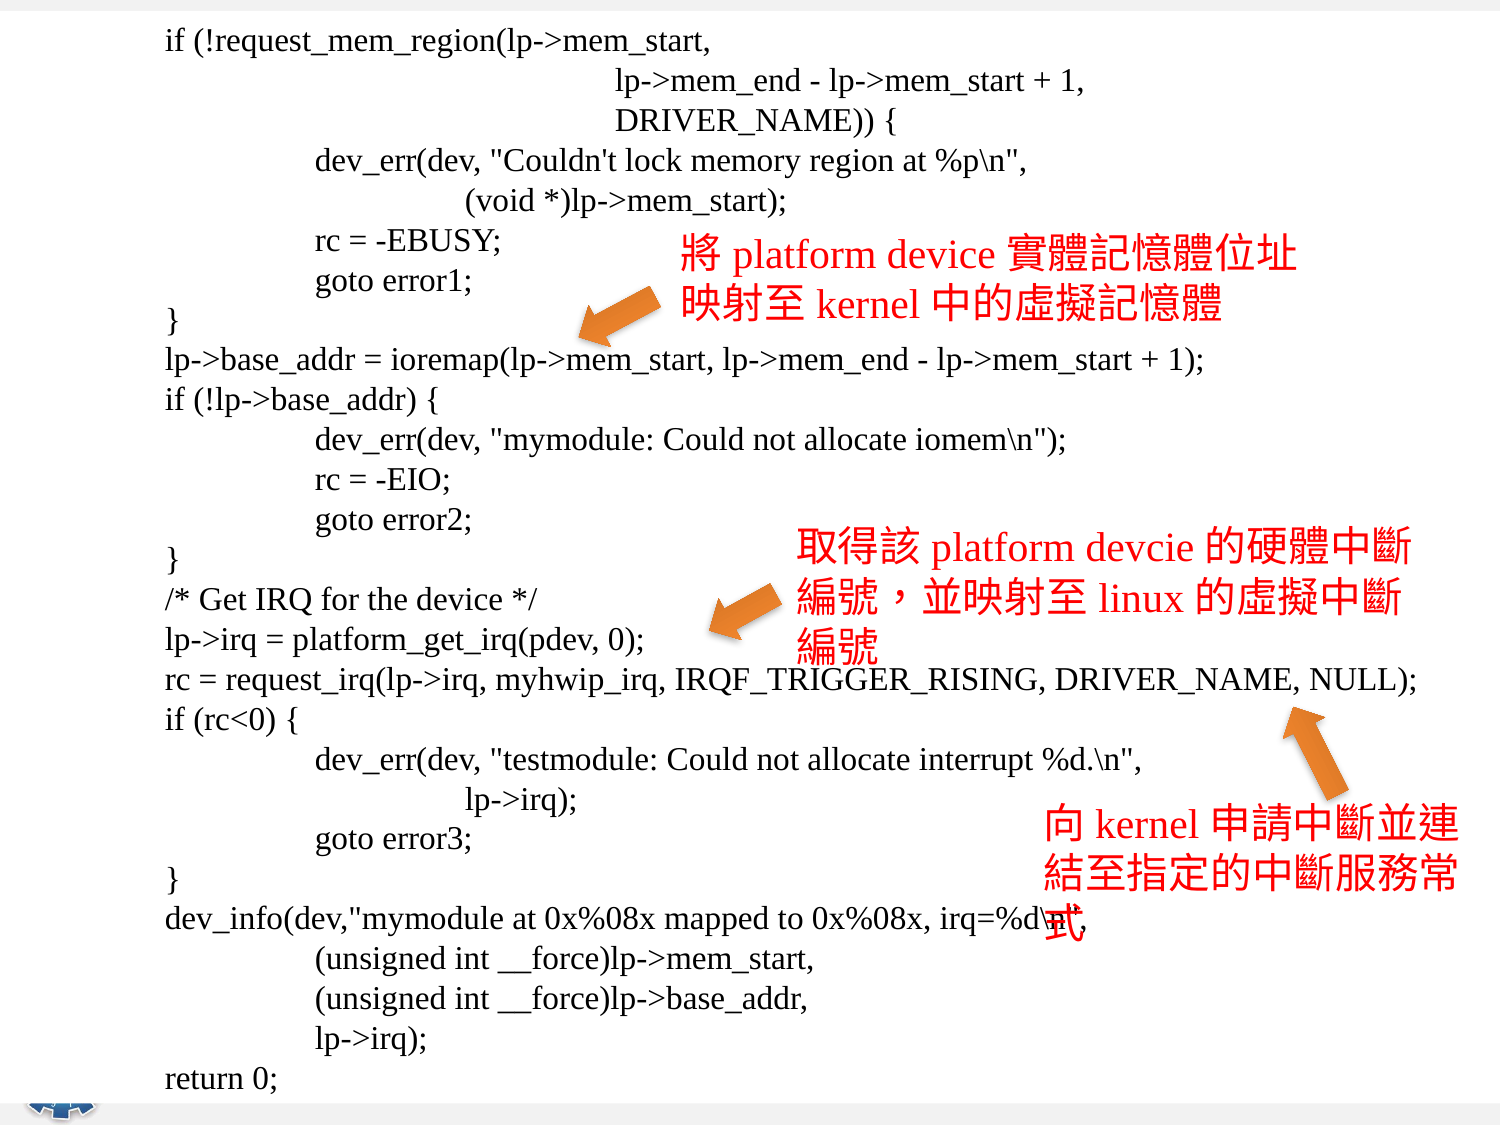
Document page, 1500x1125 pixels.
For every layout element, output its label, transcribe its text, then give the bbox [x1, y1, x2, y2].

text_box [1282, 706, 1349, 789]
text_box 取得該platform devcie的硬體中斷編號，並映射至linux的虛擬中斷編號 [781, 512, 1453, 728]
text_box if (!request_mem_region(lp->mem_start, lp->mem_end - lp->mem_start + 1, DRIVER_NAME)) { dev_err(dev, "Couldn't lock memory region at %p\n", (void *)lp->mem_start); rc = -EBUSY; goto error1; } lp->base_addr = ioremap(lp->mem_start, lp->mem_end - lp->mem_start + 1); if (!lp->base_addr) { dev_err(dev, "mymodule: Could not allocate iomem\n"); rc = -EIO; goto error2; } /* Get IRQ for the device */ lp->irq = platform_get_irq(pdev, 0); rc = request_irq(lp->irq, myhwip_irq, IRQF_TRIGGER_RISING, DRIVER_NAME, NULL); if (rc<0) { dev_err(dev, "testmodule: Could not allocate interrupt %d.\n", lp->irq); goto error3; } dev_info(dev,"mymodule at 0x%08x mapped to 0x%08x, irq=%d\n", (unsigned int __force)lp->mem_start, (unsigned int __force)lp->base_addr, lp->irq); return 0; [0, 10, 1500, 1104]
text_box 向kernel申請中斷並連結至指定的中斷服務常式 [1028, 789, 1500, 955]
text_box [709, 583, 781, 640]
text_box [578, 286, 661, 347]
text_box 將platform device實體記憶體位址映射至kernel中的虛擬記憶體 [666, 219, 1338, 335]
